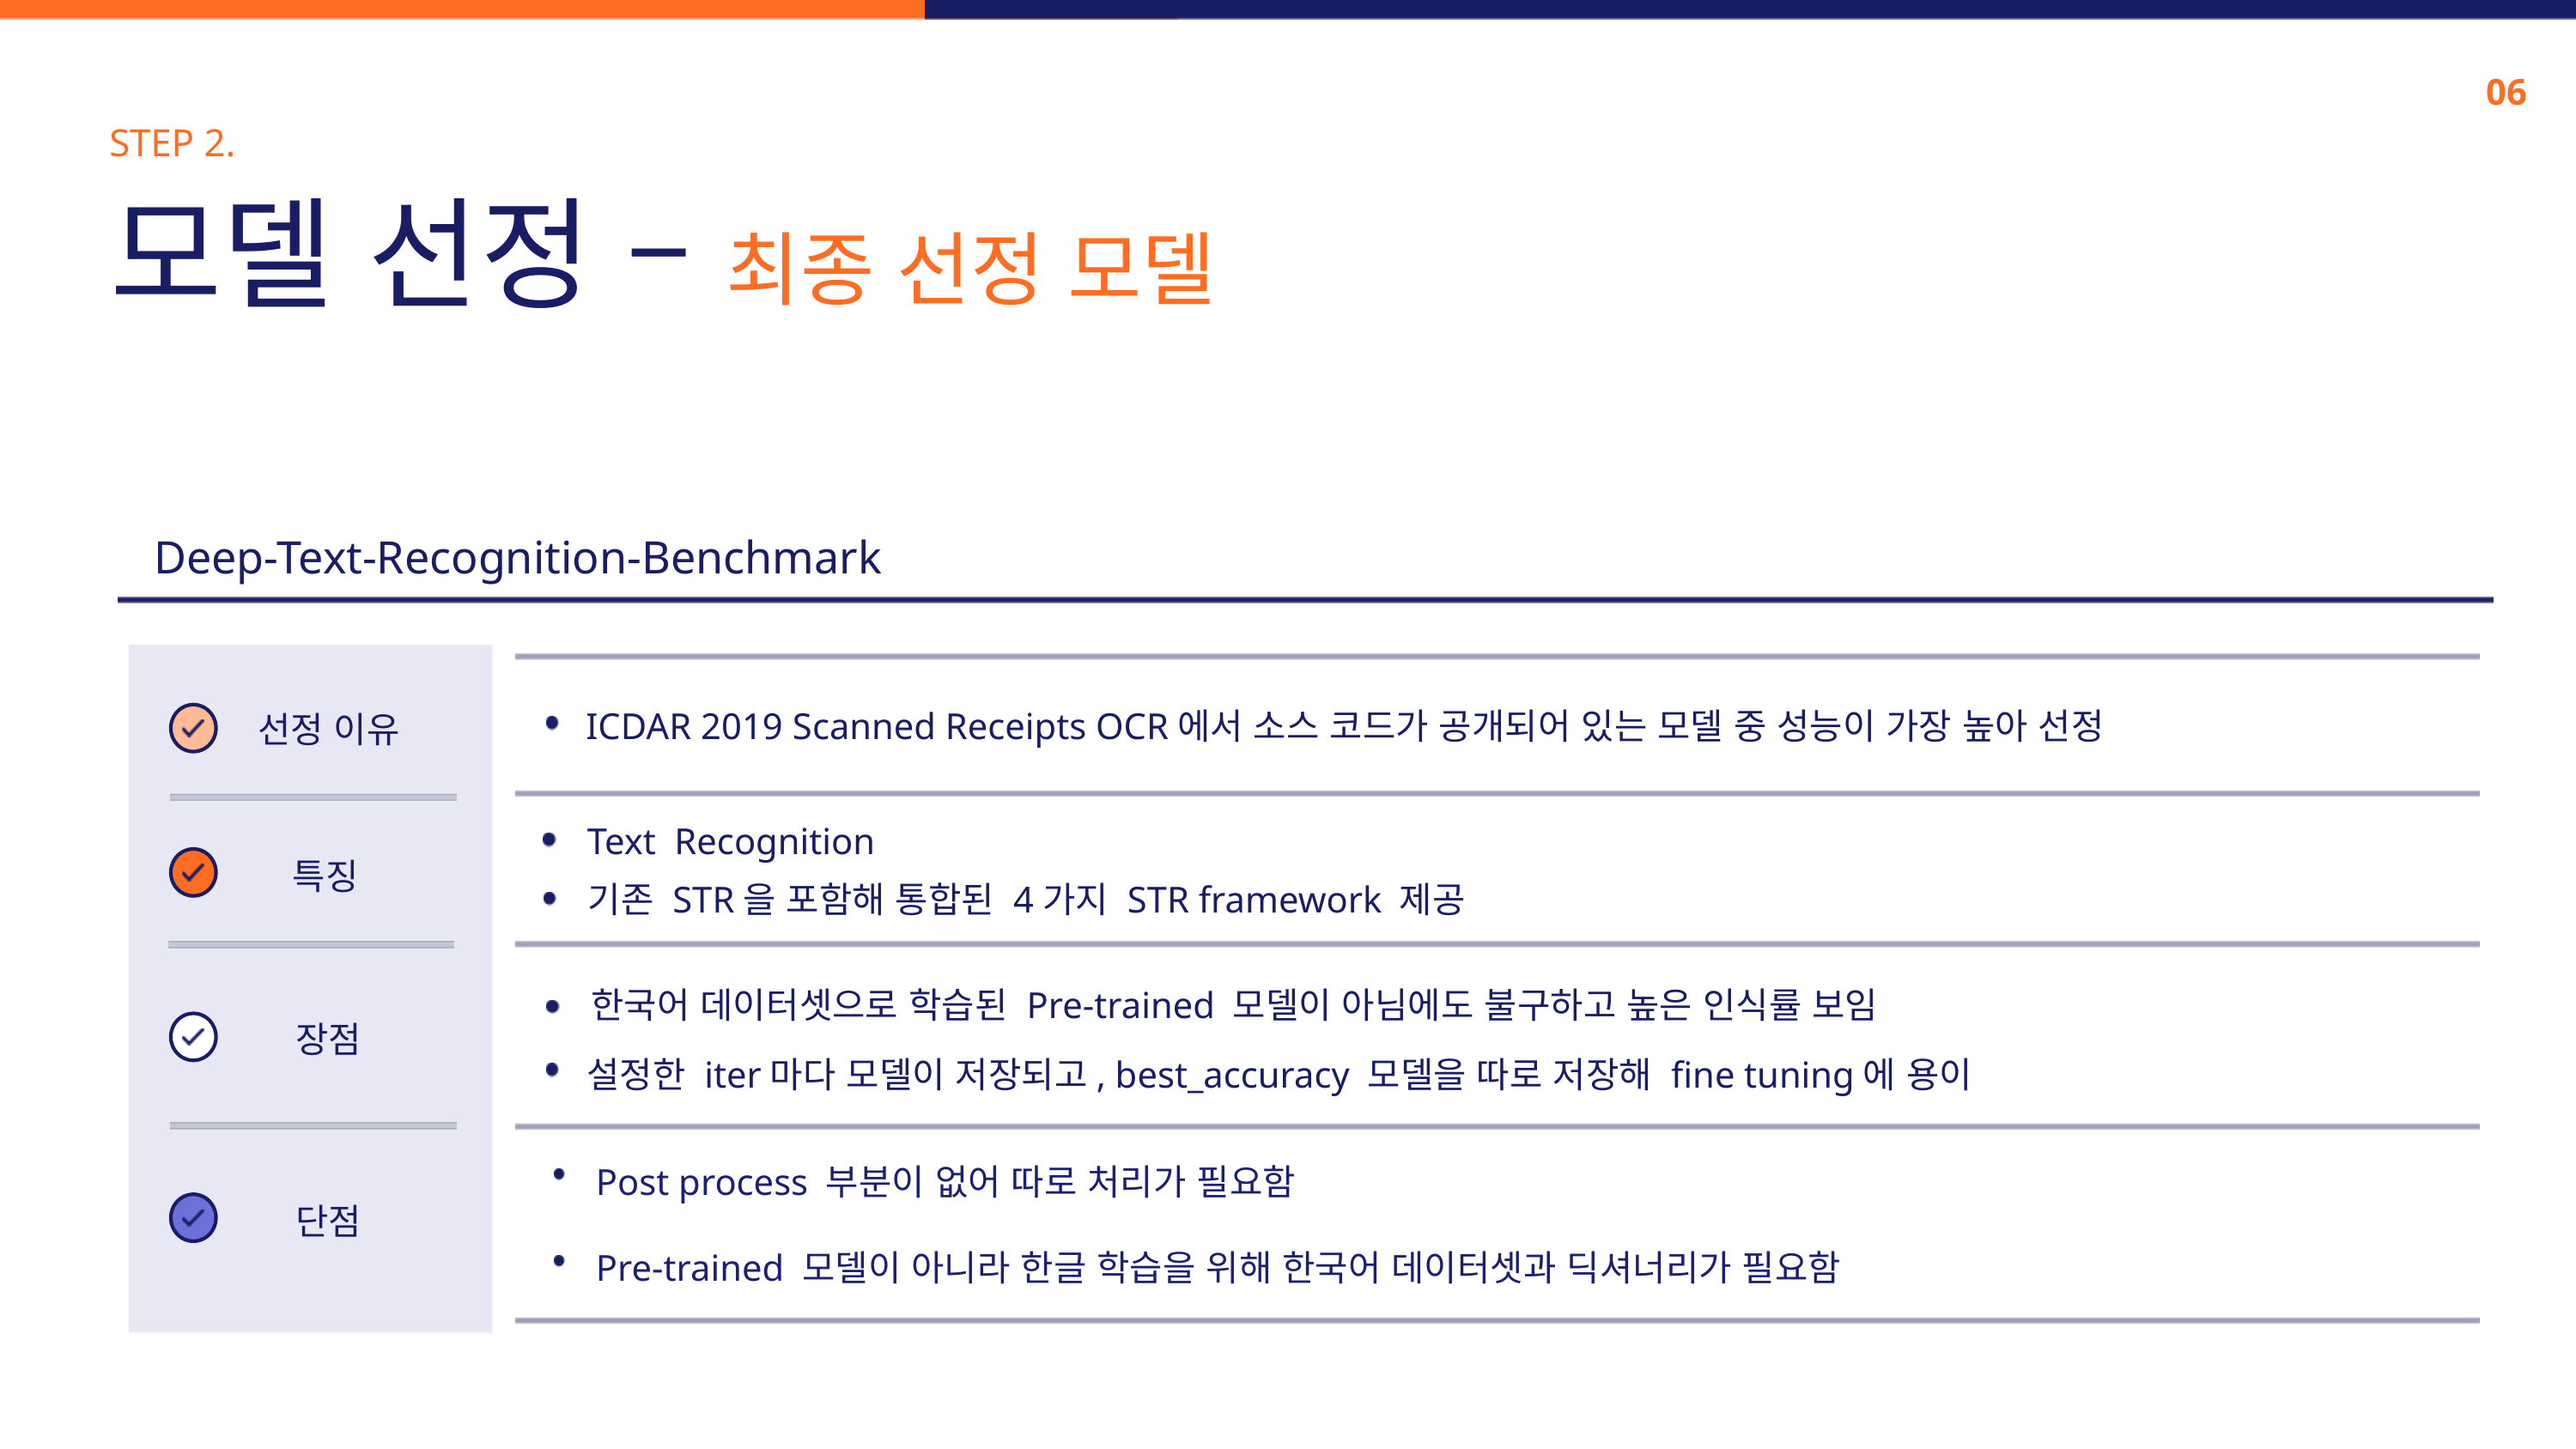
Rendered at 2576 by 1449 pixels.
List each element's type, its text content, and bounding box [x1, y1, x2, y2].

text_box STEP 2. [96, 112, 534, 171]
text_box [128, 645, 495, 1335]
text_box Deep-Text-Recognition-Benchmark [141, 523, 1053, 587]
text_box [170, 1194, 216, 1242]
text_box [170, 1013, 216, 1061]
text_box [515, 646, 2576, 1331]
text_box 모델 선정 – 최종 선정 모델 [97, 171, 1922, 330]
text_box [170, 704, 216, 752]
text_box 06 [2157, 63, 2540, 119]
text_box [0, 0, 921, 20]
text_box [118, 590, 2494, 611]
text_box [170, 848, 216, 896]
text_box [925, 0, 2576, 20]
